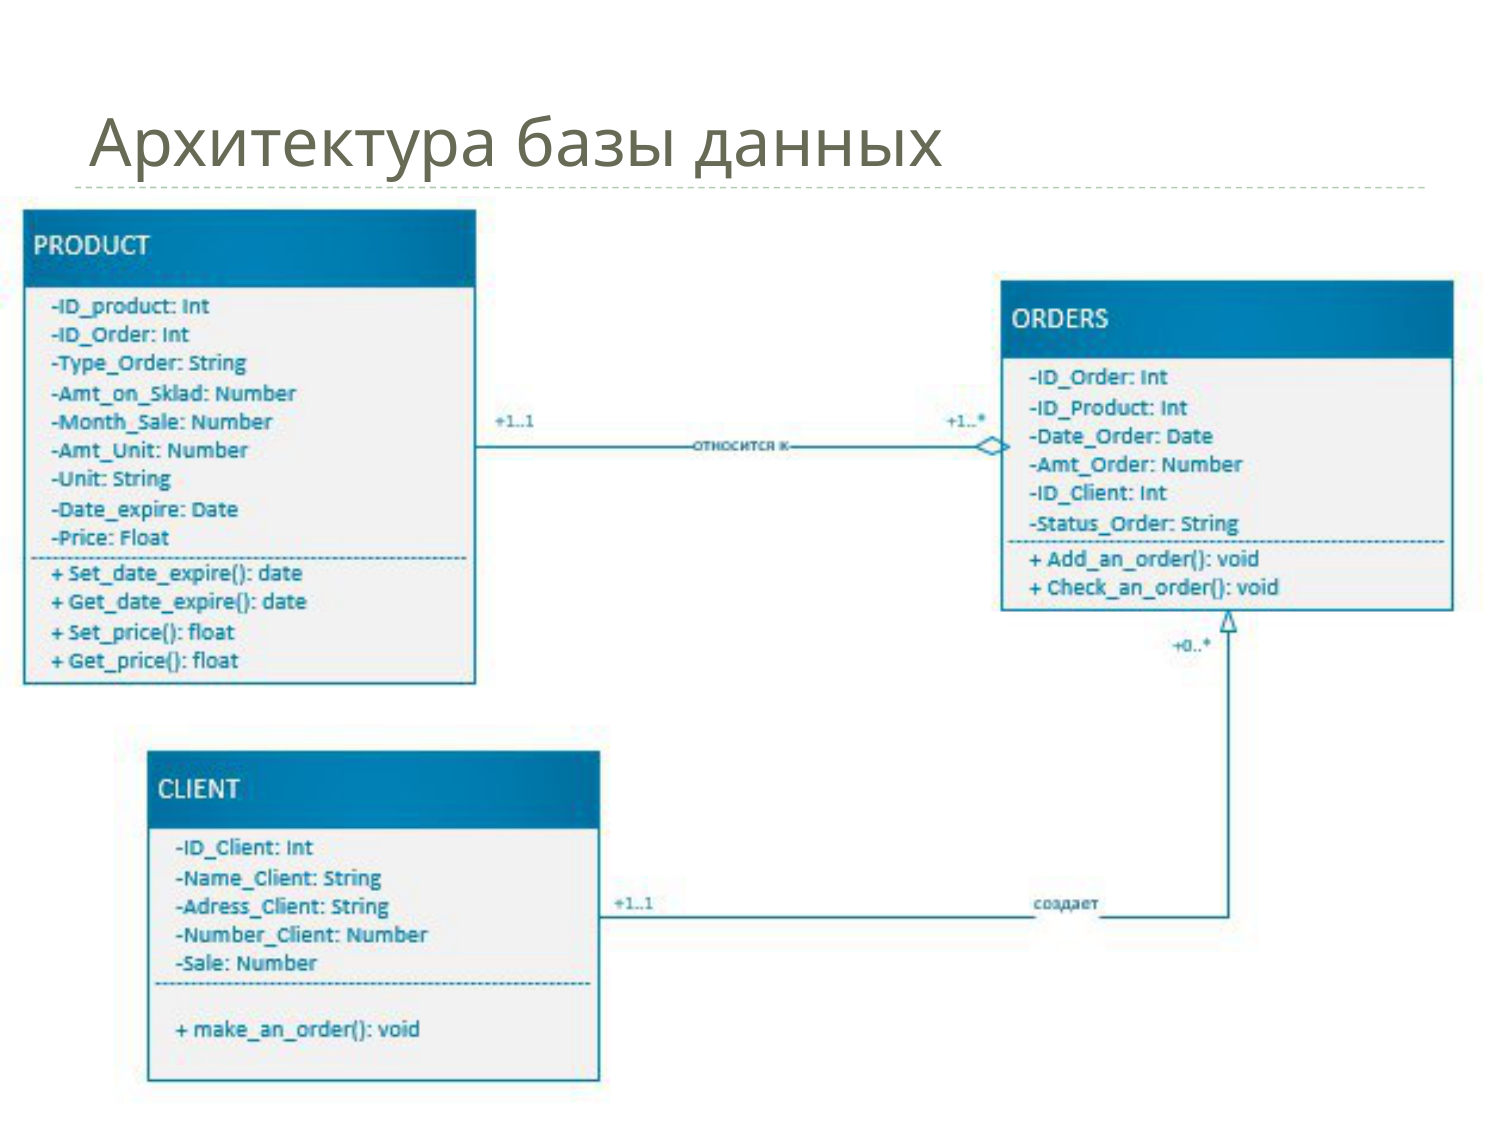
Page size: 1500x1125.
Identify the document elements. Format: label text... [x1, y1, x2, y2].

title Архитектура базы данных [75, 24, 1425, 188]
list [0, 195, 1483, 1107]
